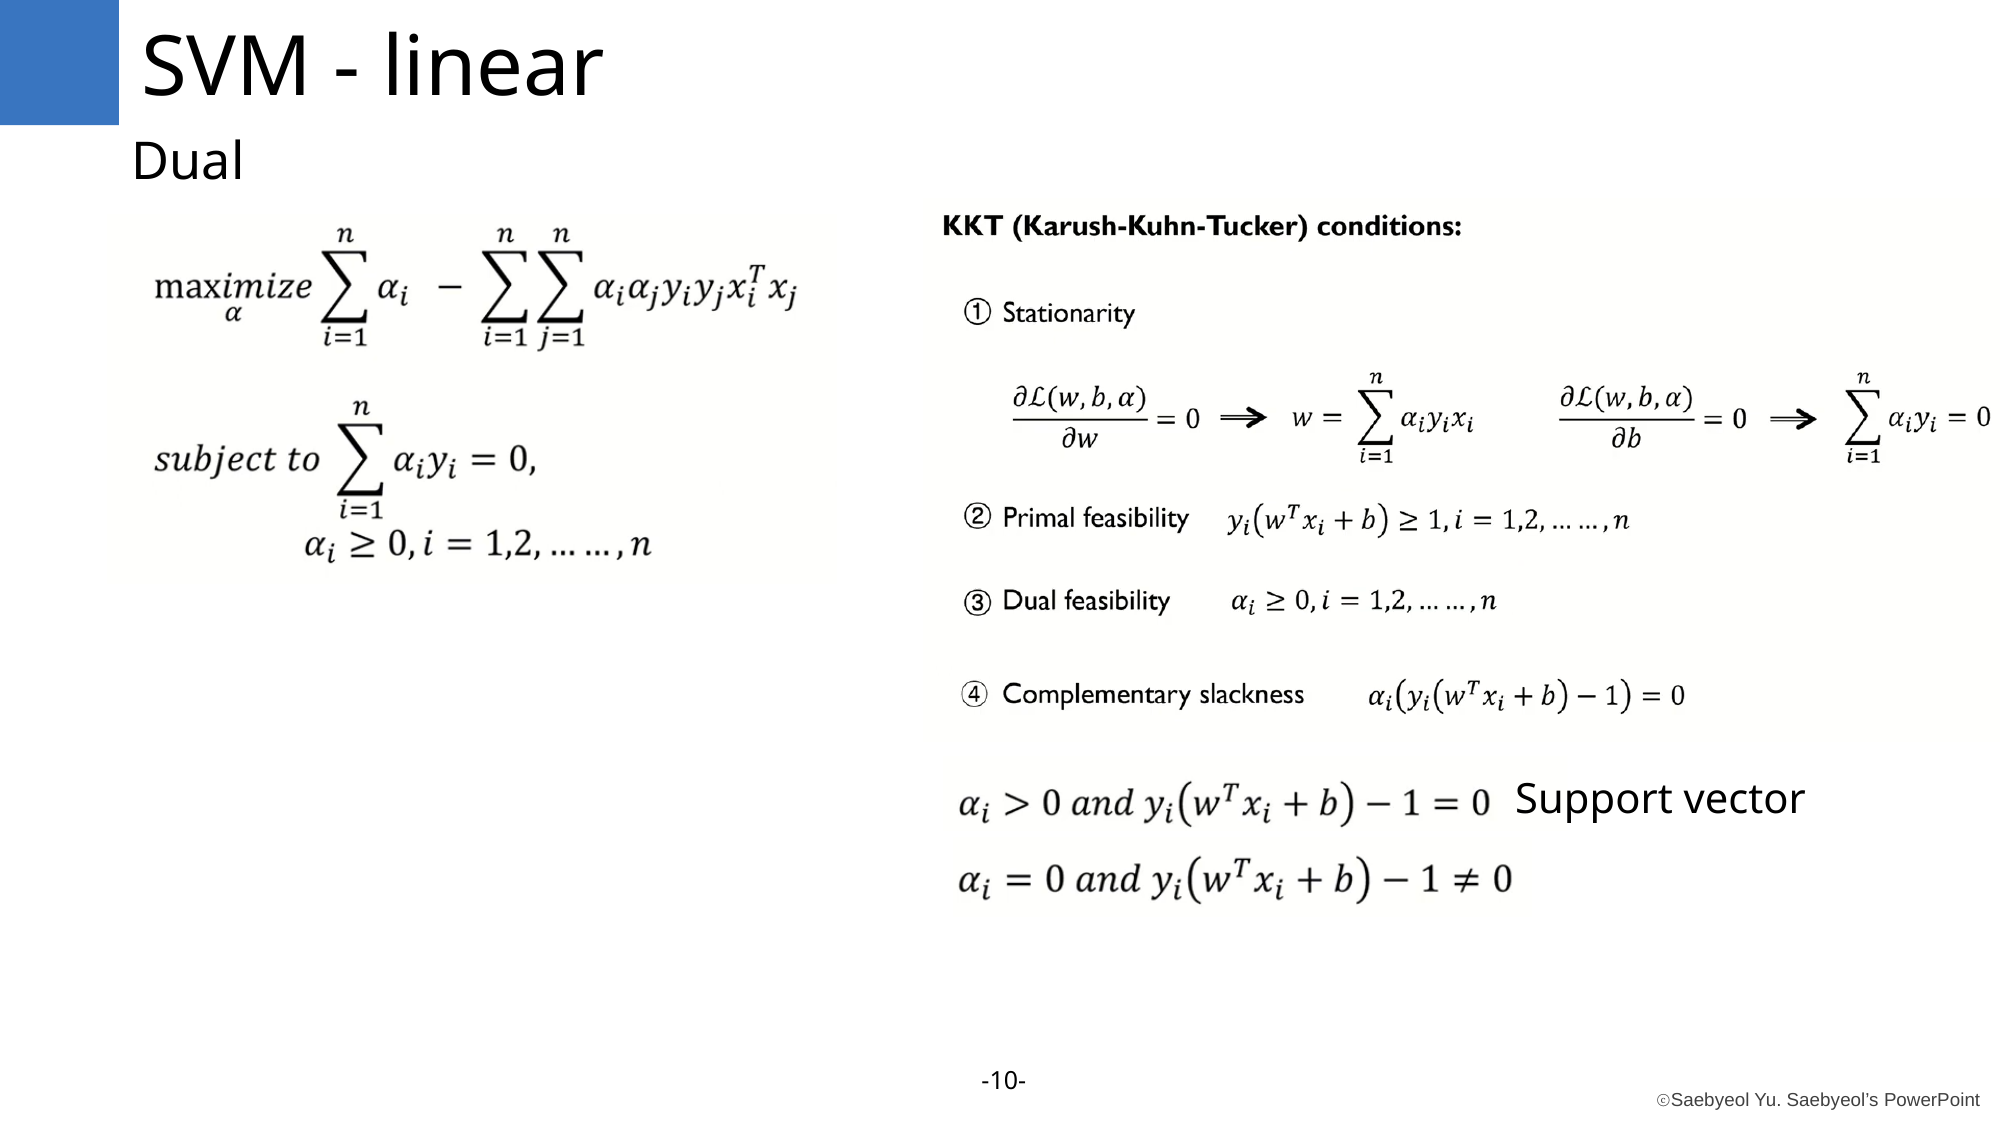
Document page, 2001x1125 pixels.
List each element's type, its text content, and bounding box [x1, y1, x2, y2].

text_box Support vector [1568, 764, 1821, 830]
text_box SVM - linear [126, 4, 621, 120]
picture [953, 837, 1532, 917]
picture [942, 756, 1568, 831]
picture [923, 198, 2000, 742]
slide_number -10- [958, 1038, 1041, 1125]
text_box [0, 0, 120, 126]
picture [107, 214, 837, 584]
text_box Dual [116, 120, 260, 198]
